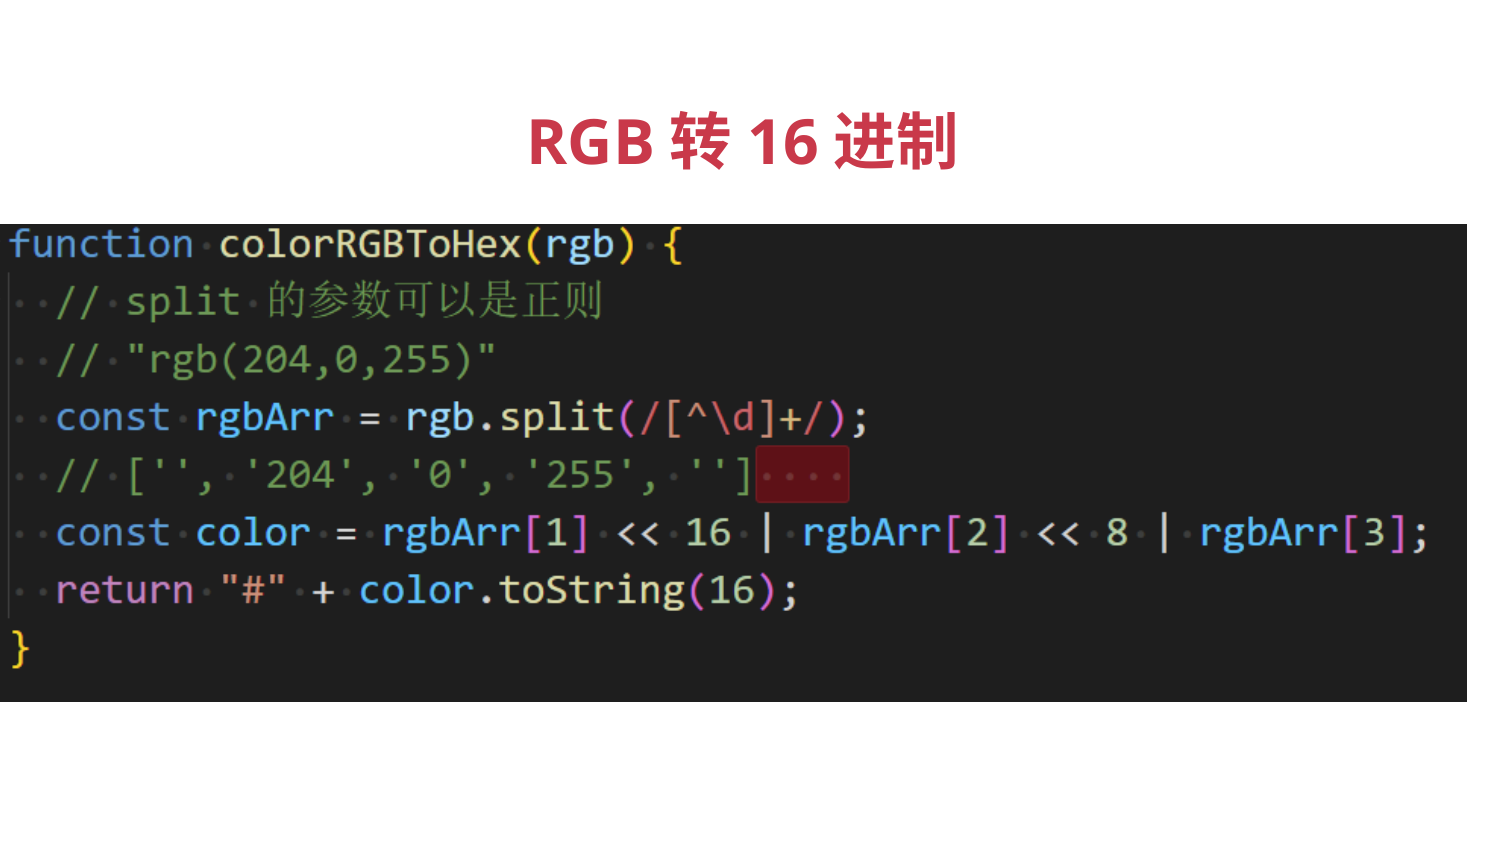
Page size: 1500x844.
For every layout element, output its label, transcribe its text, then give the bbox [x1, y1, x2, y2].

text_box RGB转16进制 [511, 94, 989, 185]
picture [0, 224, 1467, 702]
